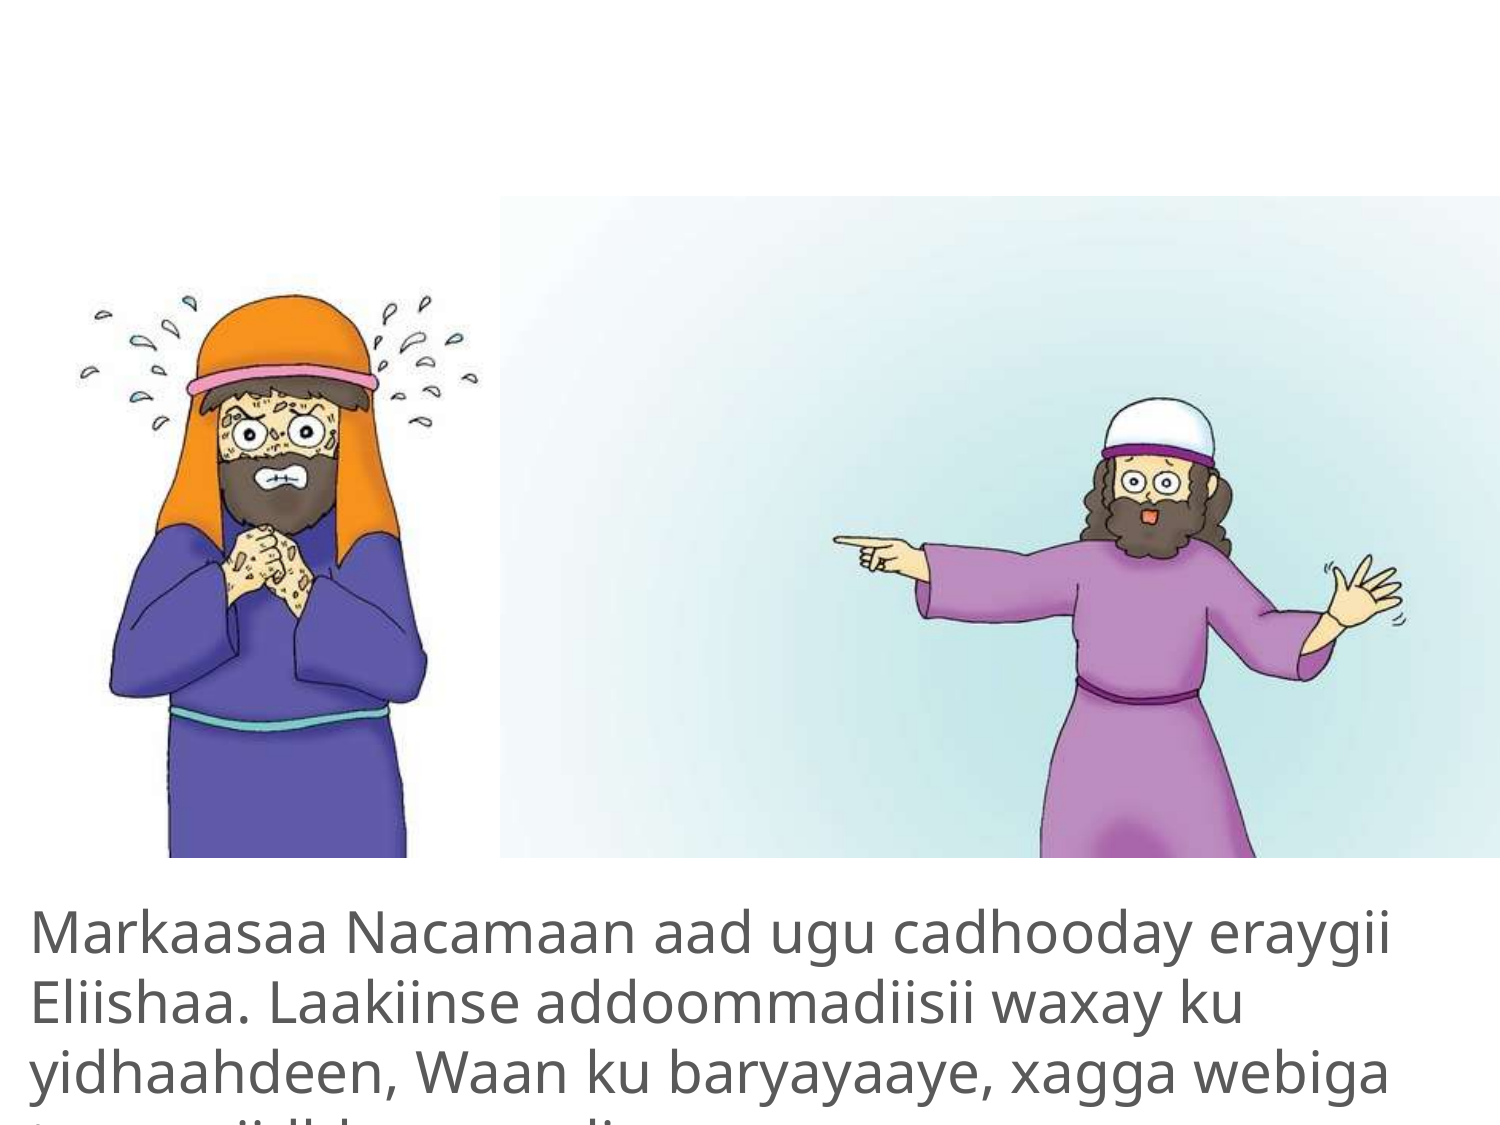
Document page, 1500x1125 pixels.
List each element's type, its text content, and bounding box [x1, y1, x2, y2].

picture [50, 172, 1500, 858]
text_box Markaasaa Nacamaan aad ugu cadhooday eraygii Eliishaa. Laakiinse addoommadiisii waxay ku yidhaahdeen, Waan ku baryayaaye, xagga webiga tag, oo jidhkaaga geli. [14, 888, 1500, 1125]
